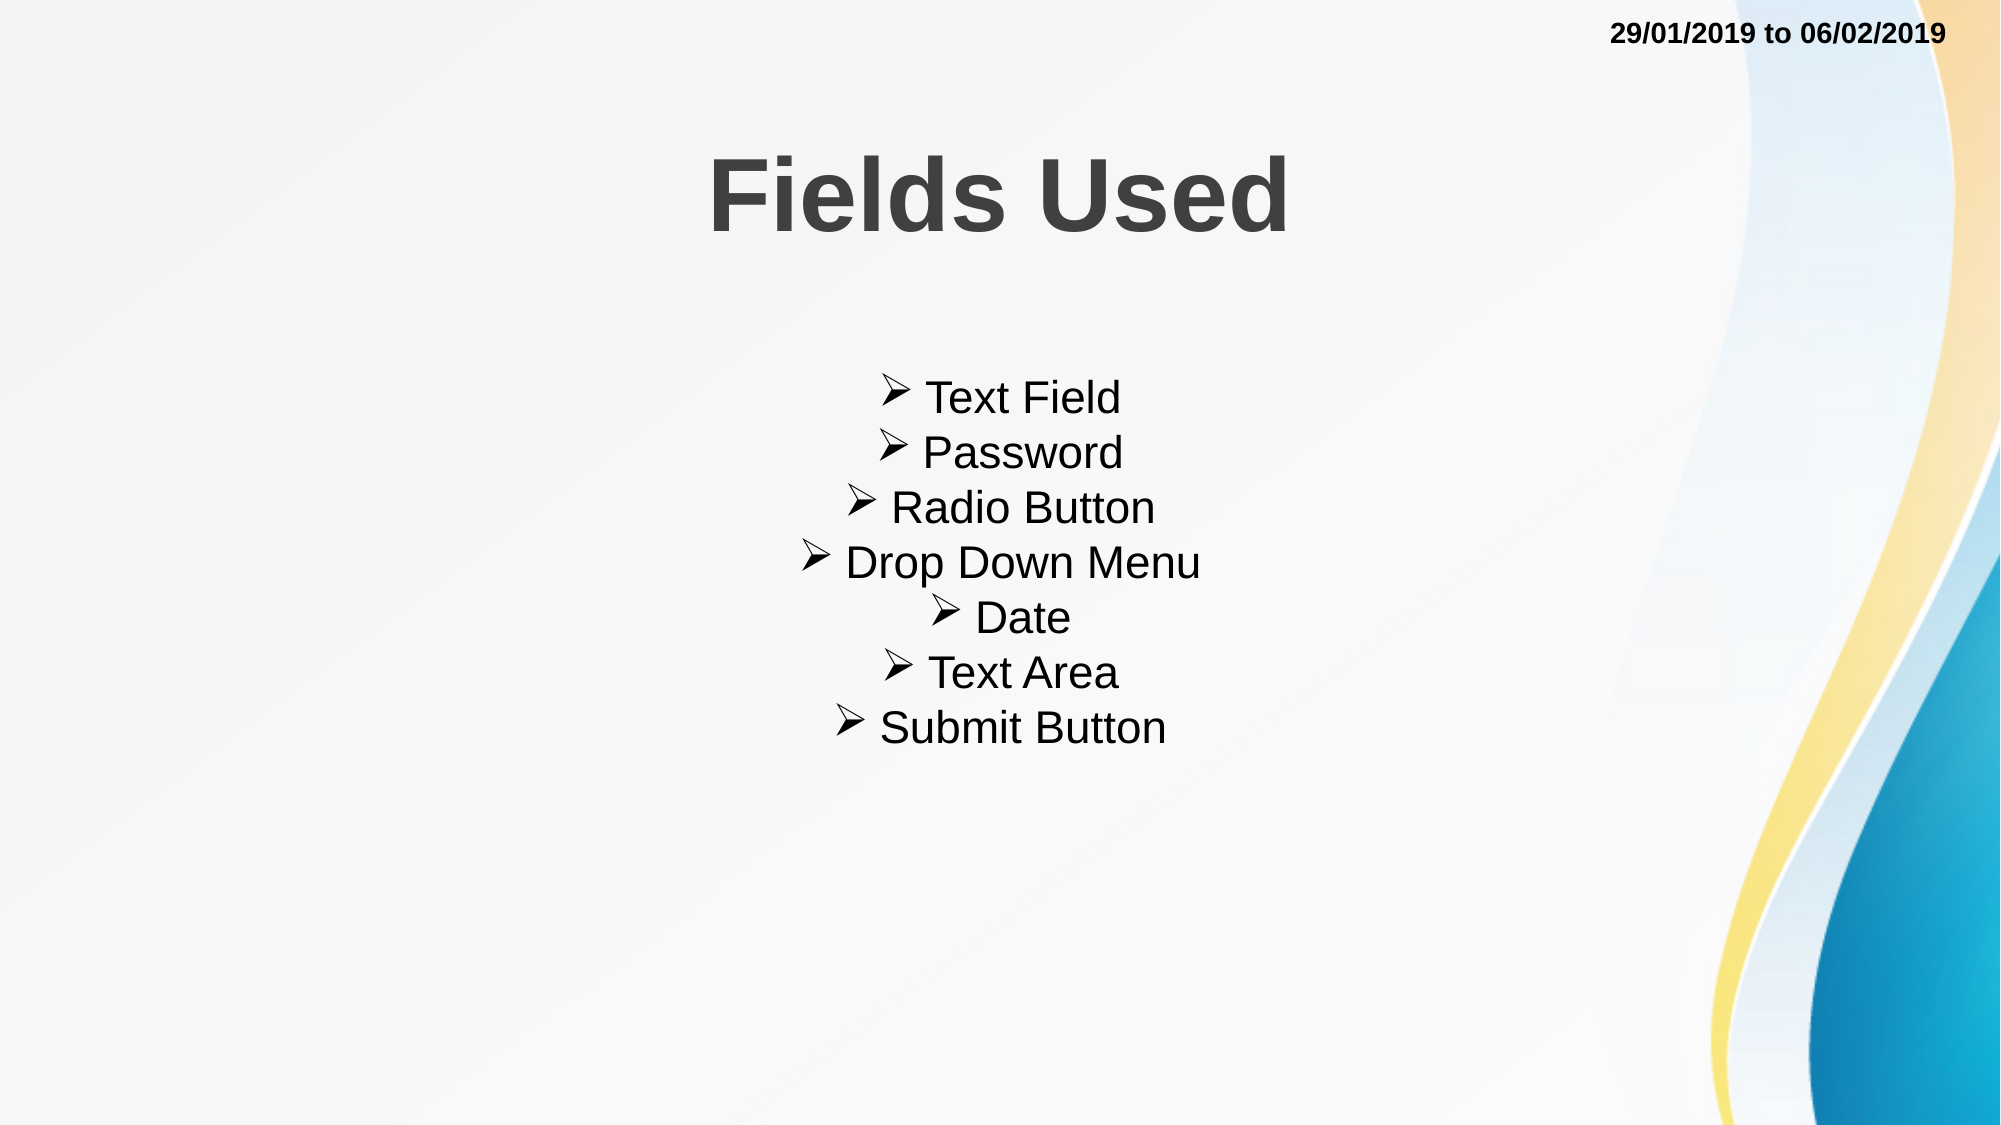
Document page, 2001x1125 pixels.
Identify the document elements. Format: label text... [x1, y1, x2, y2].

text_box Fields Used [692, 120, 1308, 260]
picture [0, 0, 2001, 1125]
text_box 29/01/2019 to 06/02/2019 [1595, 6, 1982, 57]
text_box Text Field Password Radio Button Drop Down Menu Date Text Area Submit Button [177, 360, 1823, 761]
